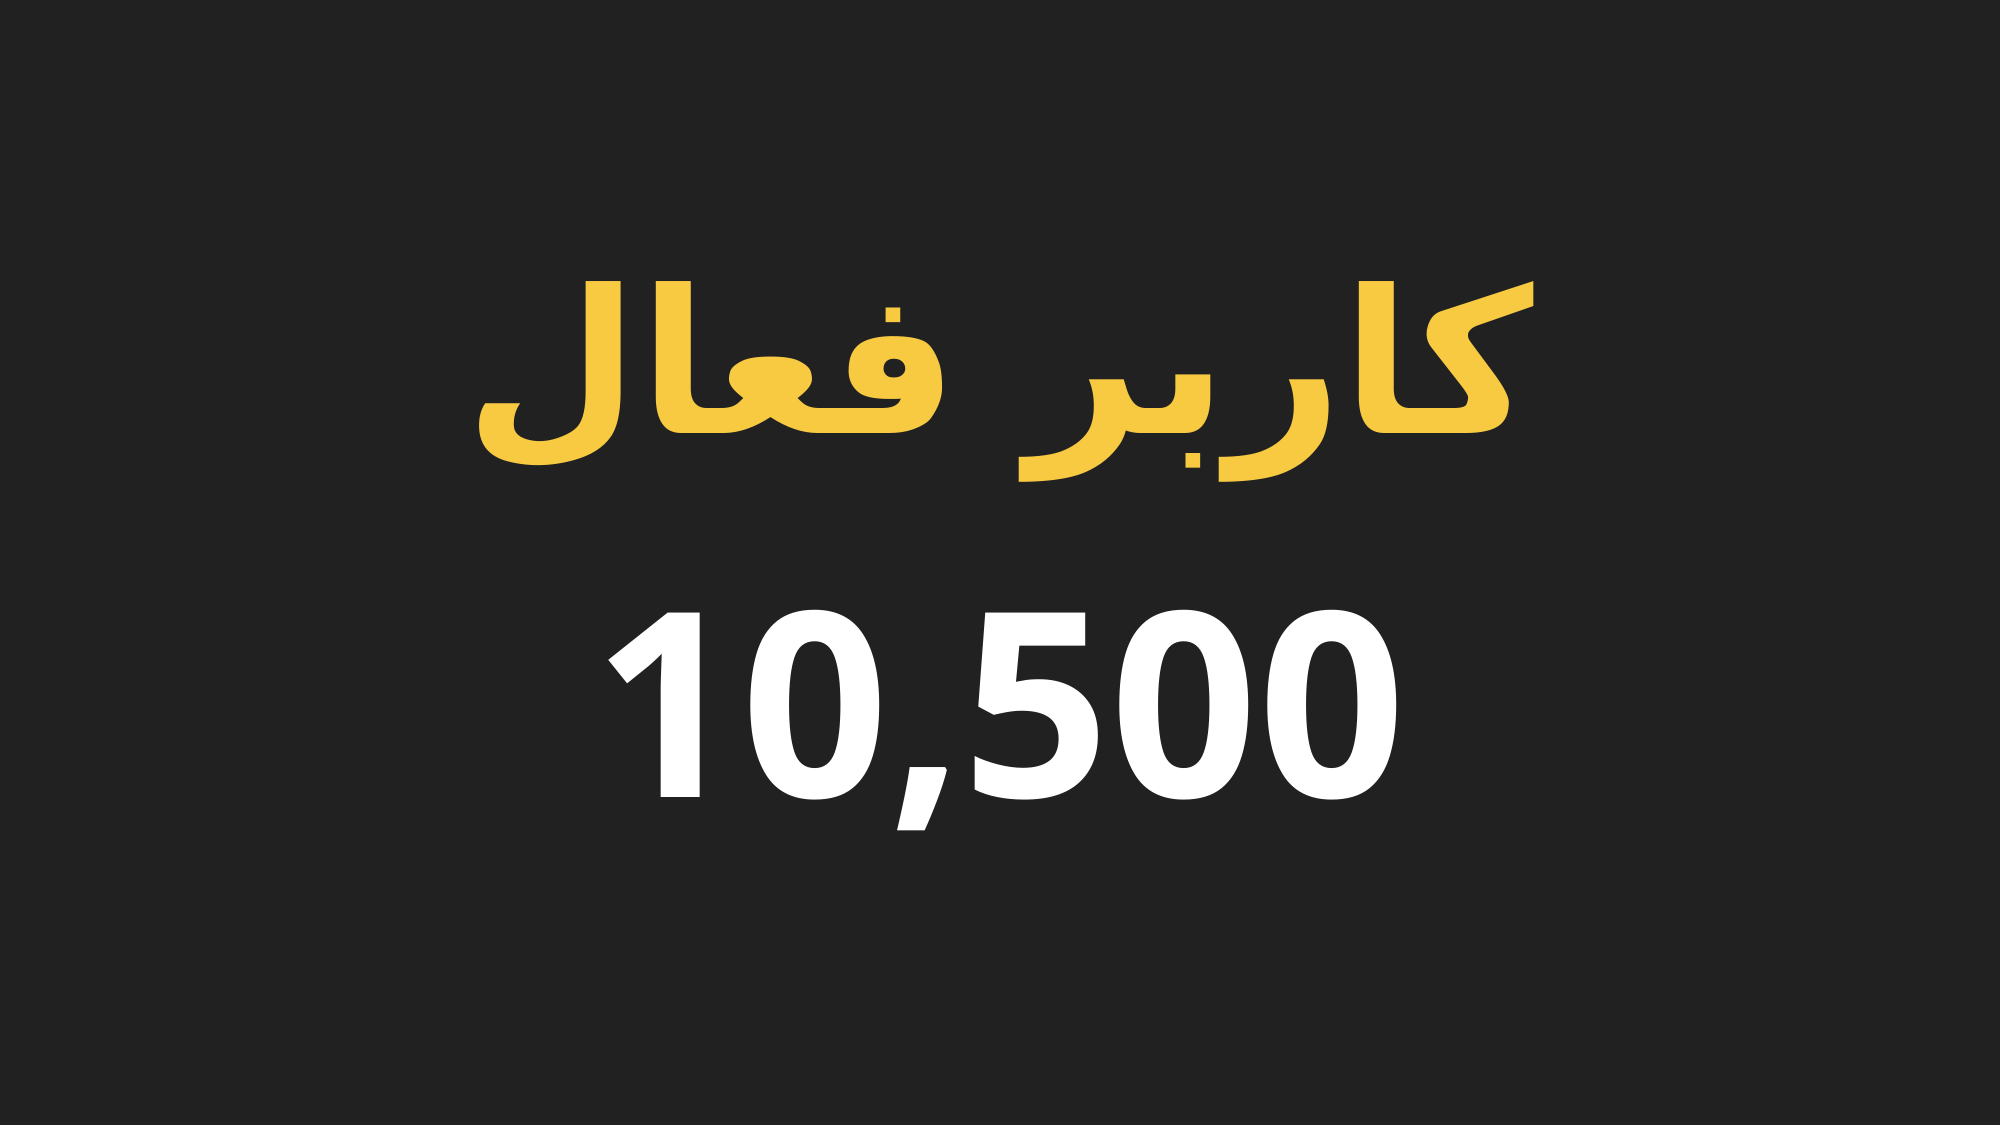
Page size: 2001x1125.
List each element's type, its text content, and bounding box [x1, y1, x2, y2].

text_box کاربر فعال [0, 228, 2000, 510]
title 10,500 [0, 510, 2000, 917]
